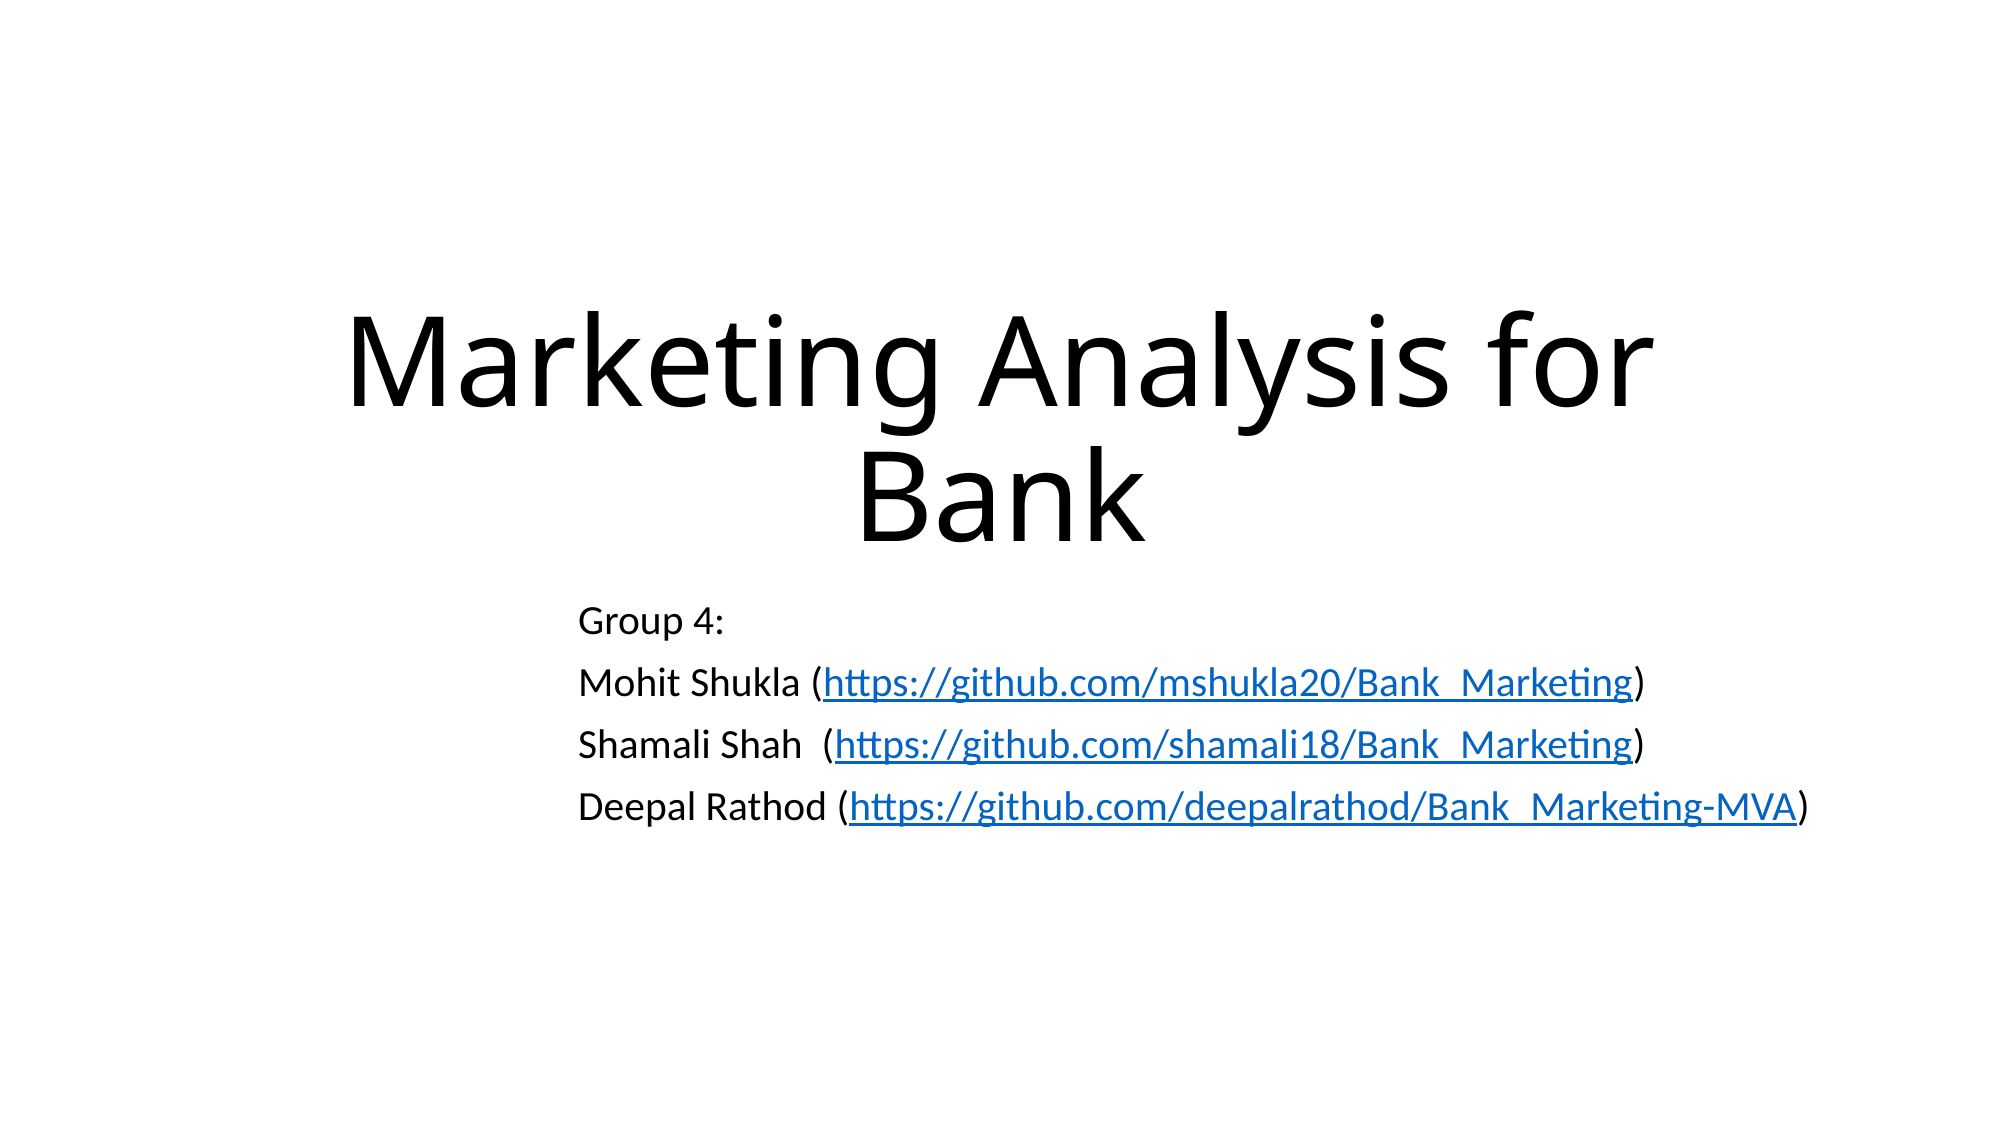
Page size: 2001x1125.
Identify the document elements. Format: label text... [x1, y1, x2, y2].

subtitle Group 4: Mohit Shukla (https://github.com/mshukla20/Bank_Marketing) Shamali Shah (https://github.com/shamali18/Bank_Marketing) Deepal Rathod (https://github.com/deepalrathod/Bank_Marketing-MVA) [563, 590, 1844, 863]
title Marketing Analysis for Bank [249, 184, 1750, 576]
